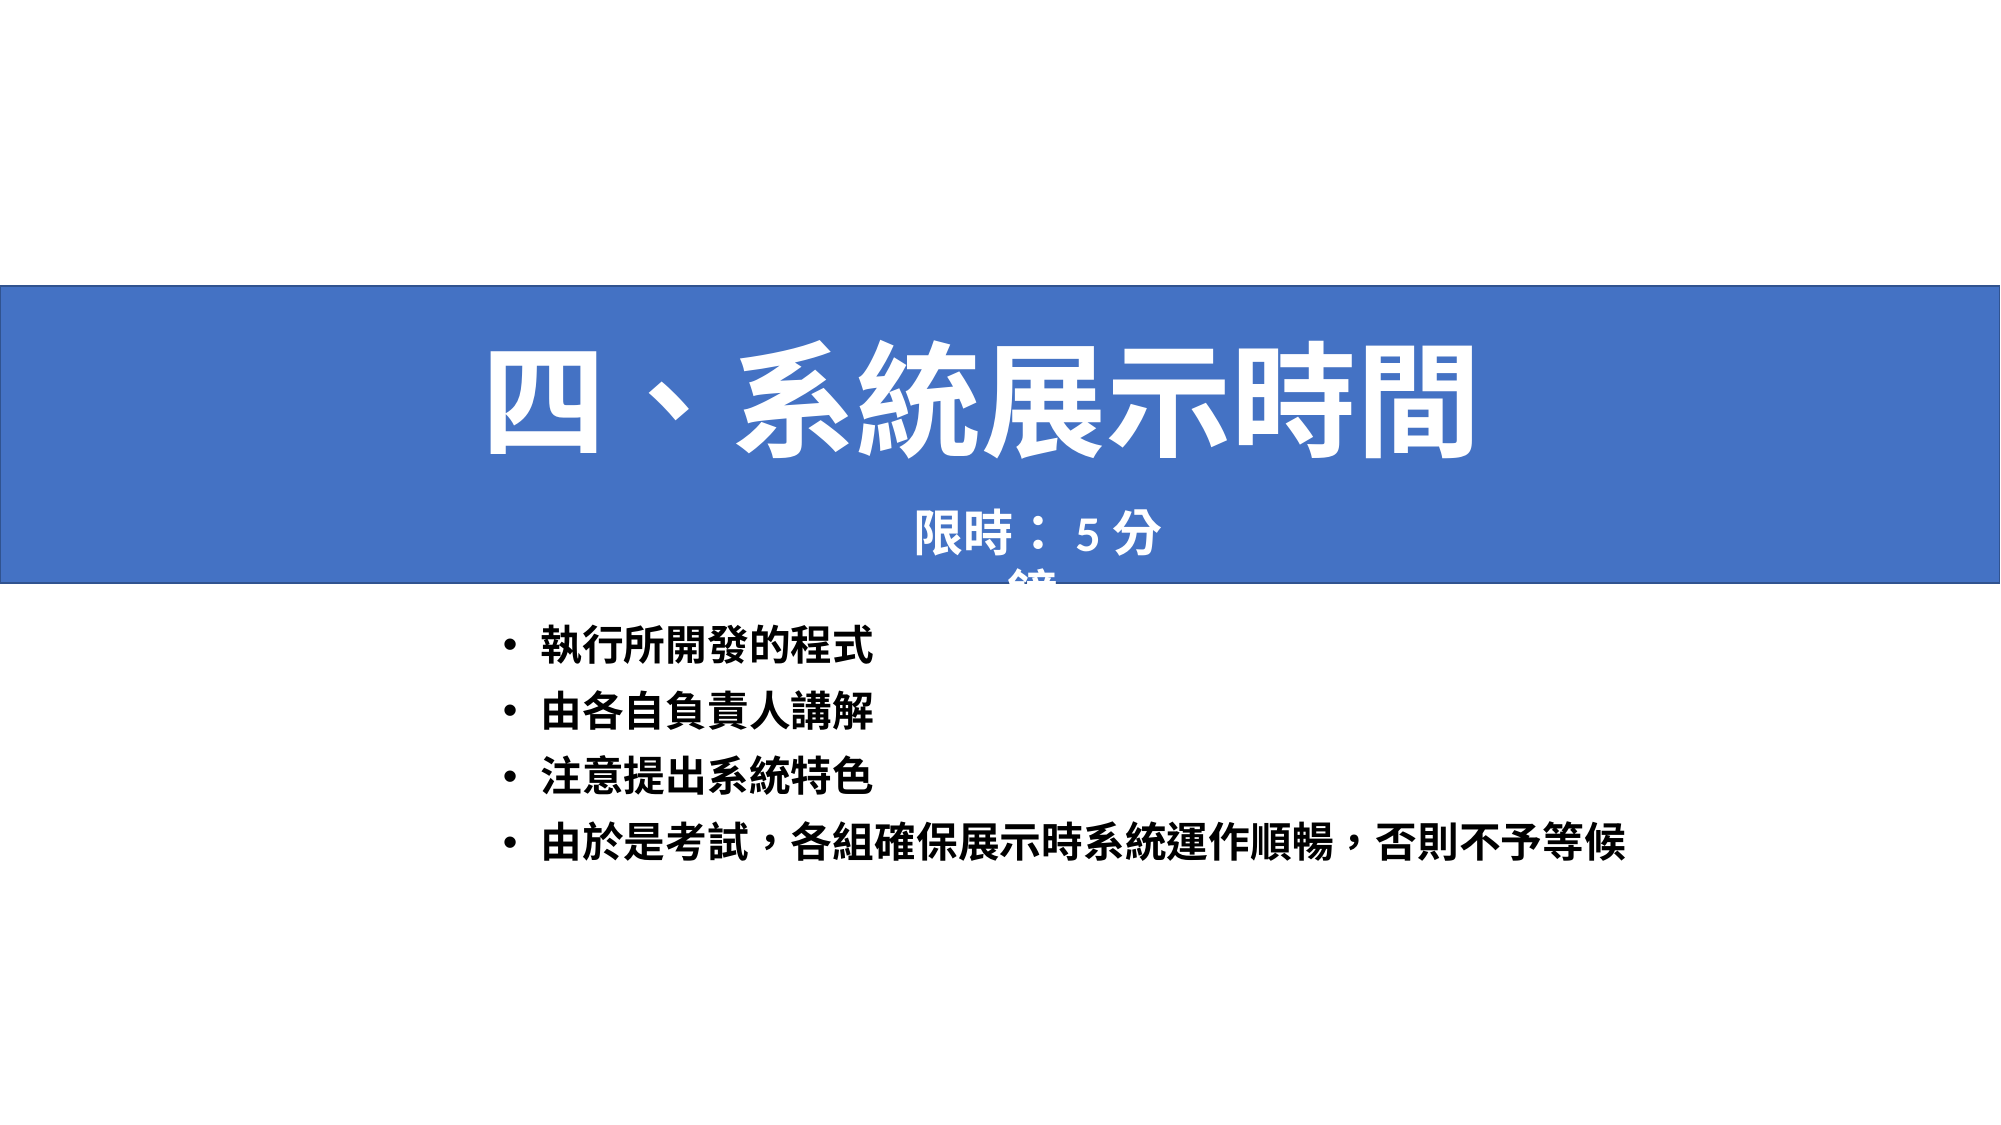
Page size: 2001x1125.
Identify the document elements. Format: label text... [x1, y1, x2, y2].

title 四、系統展示時間 [118, 298, 1844, 516]
text_box 限時：5分鐘 [878, 494, 1198, 630]
list 執行所開發的程式 由各自負責人講解 注意提出系統特色 由於是考試，各組確保展示時系統運作順暢，否則不予等候 [487, 616, 1657, 915]
text_box [0, 285, 2000, 584]
